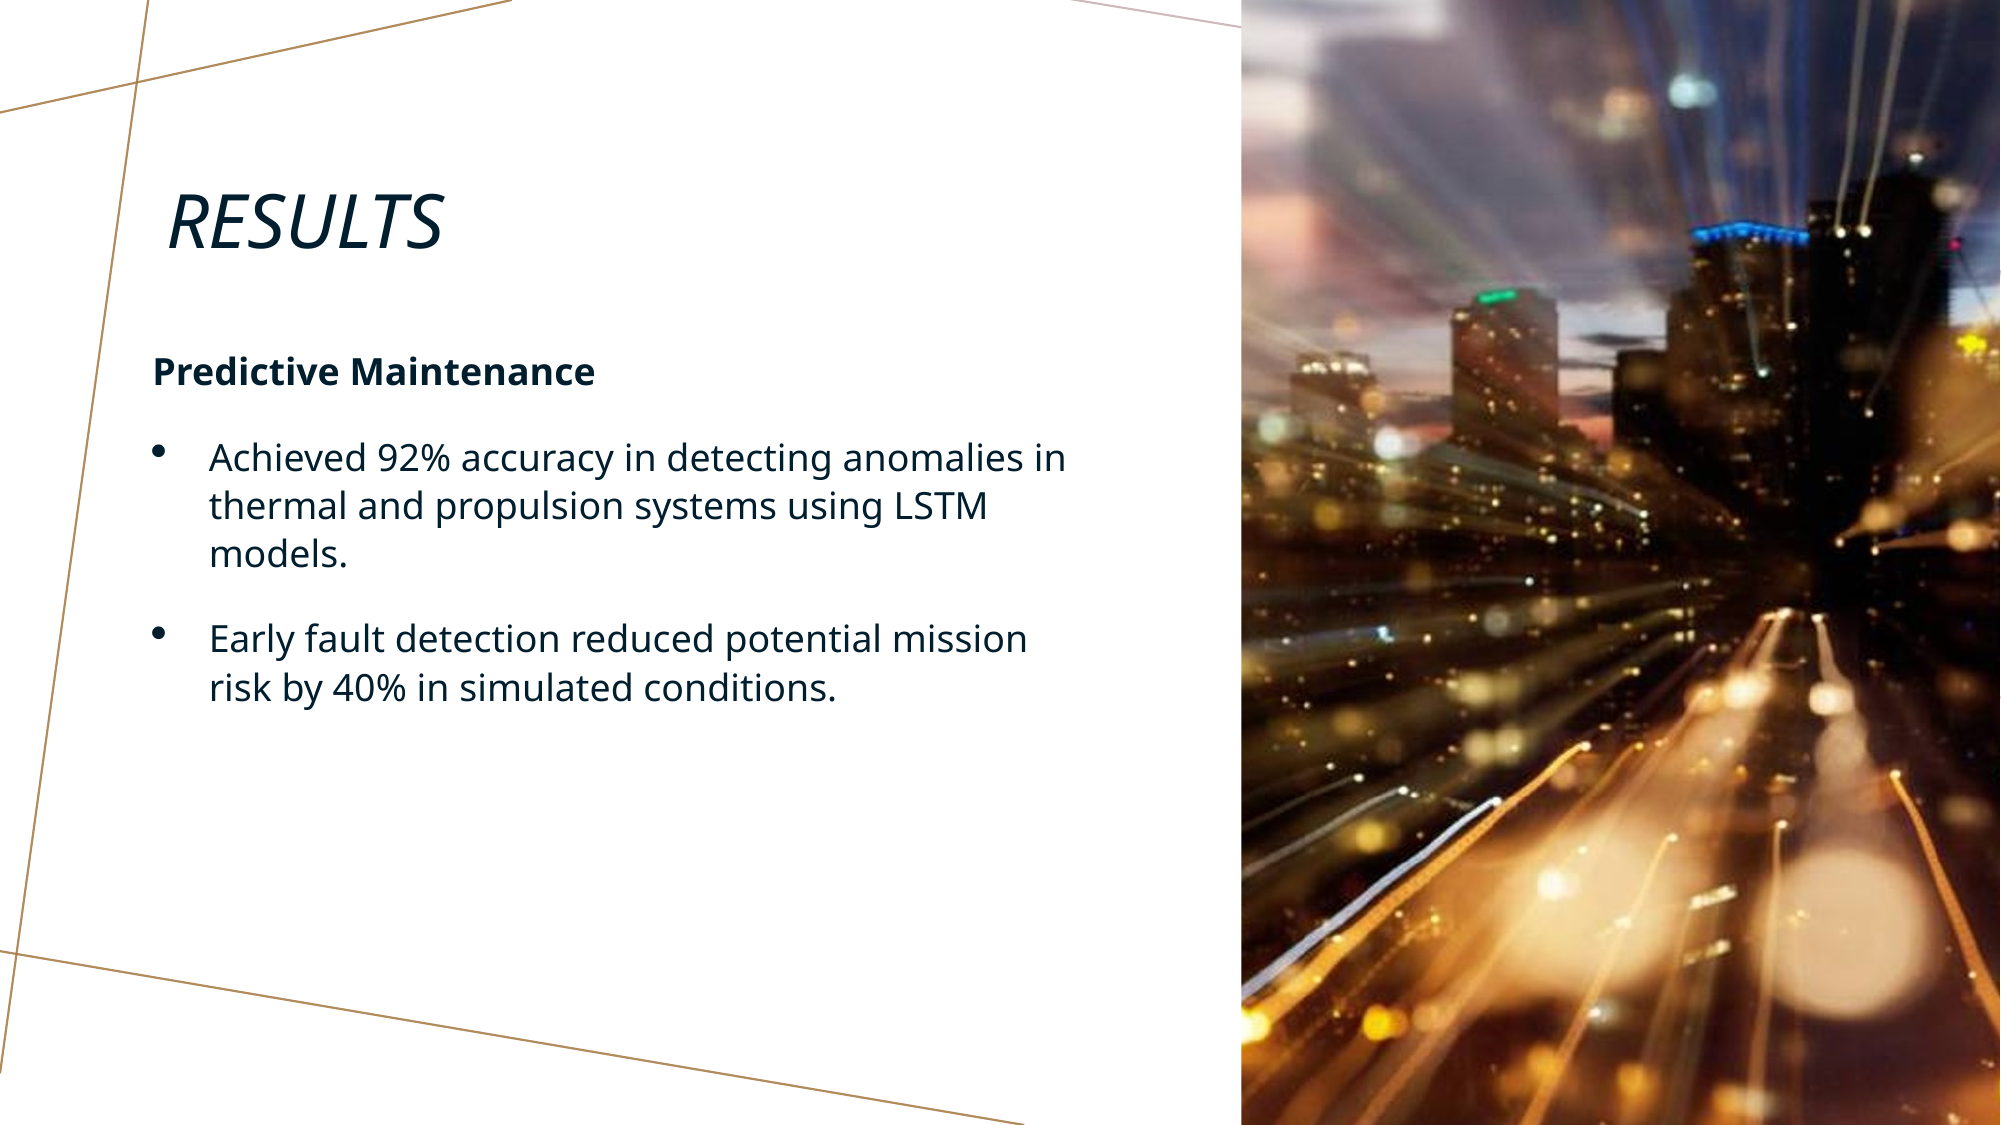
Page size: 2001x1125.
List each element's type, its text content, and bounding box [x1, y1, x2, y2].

picture [1241, 0, 2000, 1125]
list Predictive Maintenance Achieved 92% accuracy in detecting anomalies in thermal and propulsion systems using LSTM models. Early fault detection reduced potential mission risk by 40% in simulated conditions. [137, 337, 1086, 1005]
title RESULTS [151, 55, 1241, 273]
